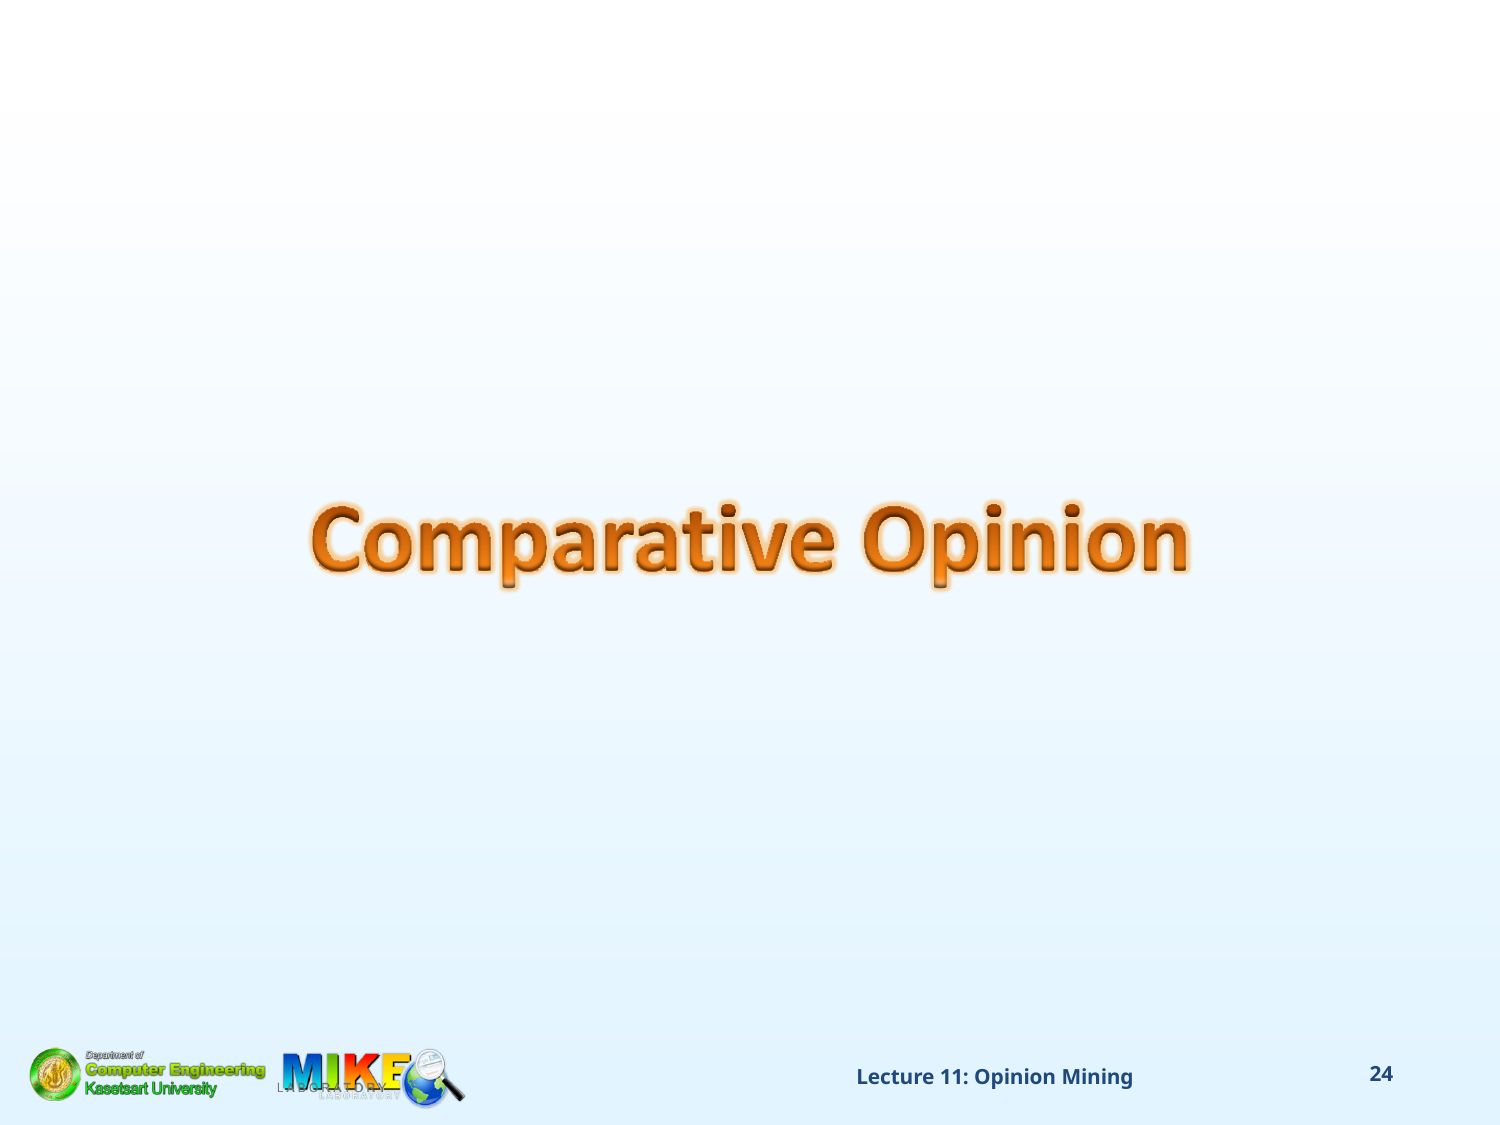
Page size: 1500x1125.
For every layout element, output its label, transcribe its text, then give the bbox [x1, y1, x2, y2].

text_box [248, 446, 1252, 597]
text_box [277, 1047, 467, 1110]
text_box [29, 1047, 266, 1101]
picture [0, 0, 1500, 1125]
slide_number 24 [1365, 1065, 1401, 1125]
text_box [240, 437, 1261, 606]
footer Lecture 11: Opinion Mining [854, 1065, 1142, 1125]
